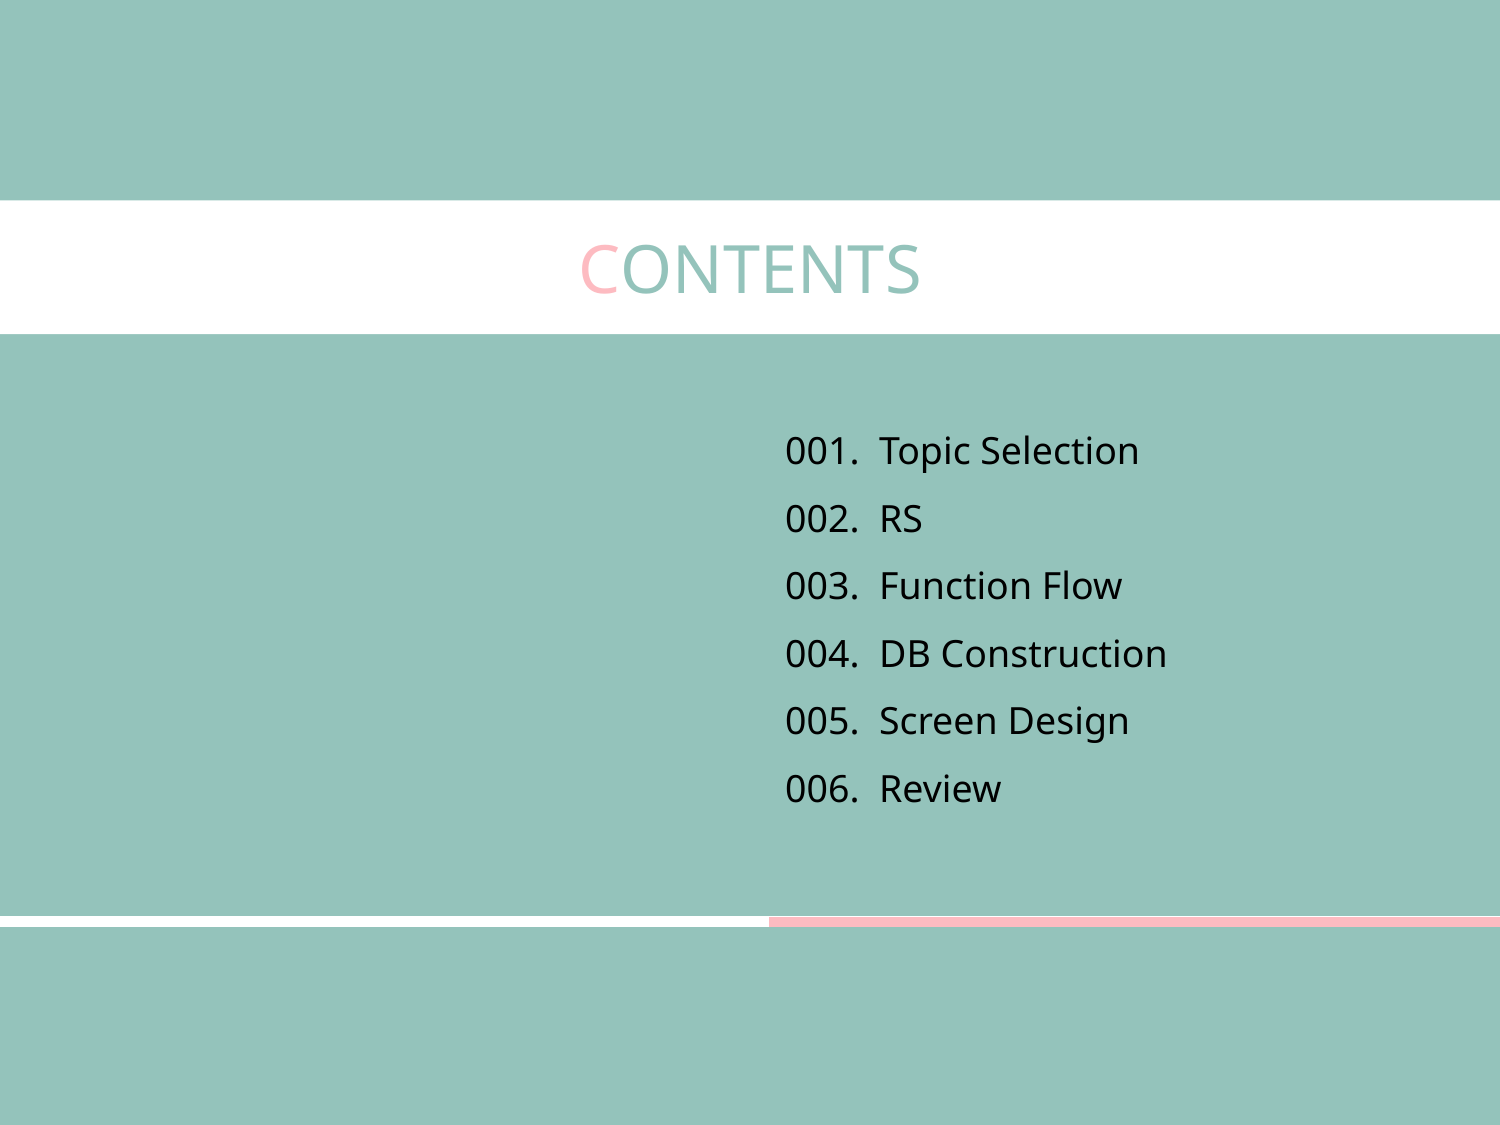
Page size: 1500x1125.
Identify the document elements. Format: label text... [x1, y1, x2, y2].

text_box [0, 917, 1500, 926]
text_box CONTENTS [0, 199, 1500, 335]
text_box 001. Topic Selection 002. RS 003. Function Flow 004. DB Construction 005. Screen Design 006. Review [770, 397, 1226, 817]
